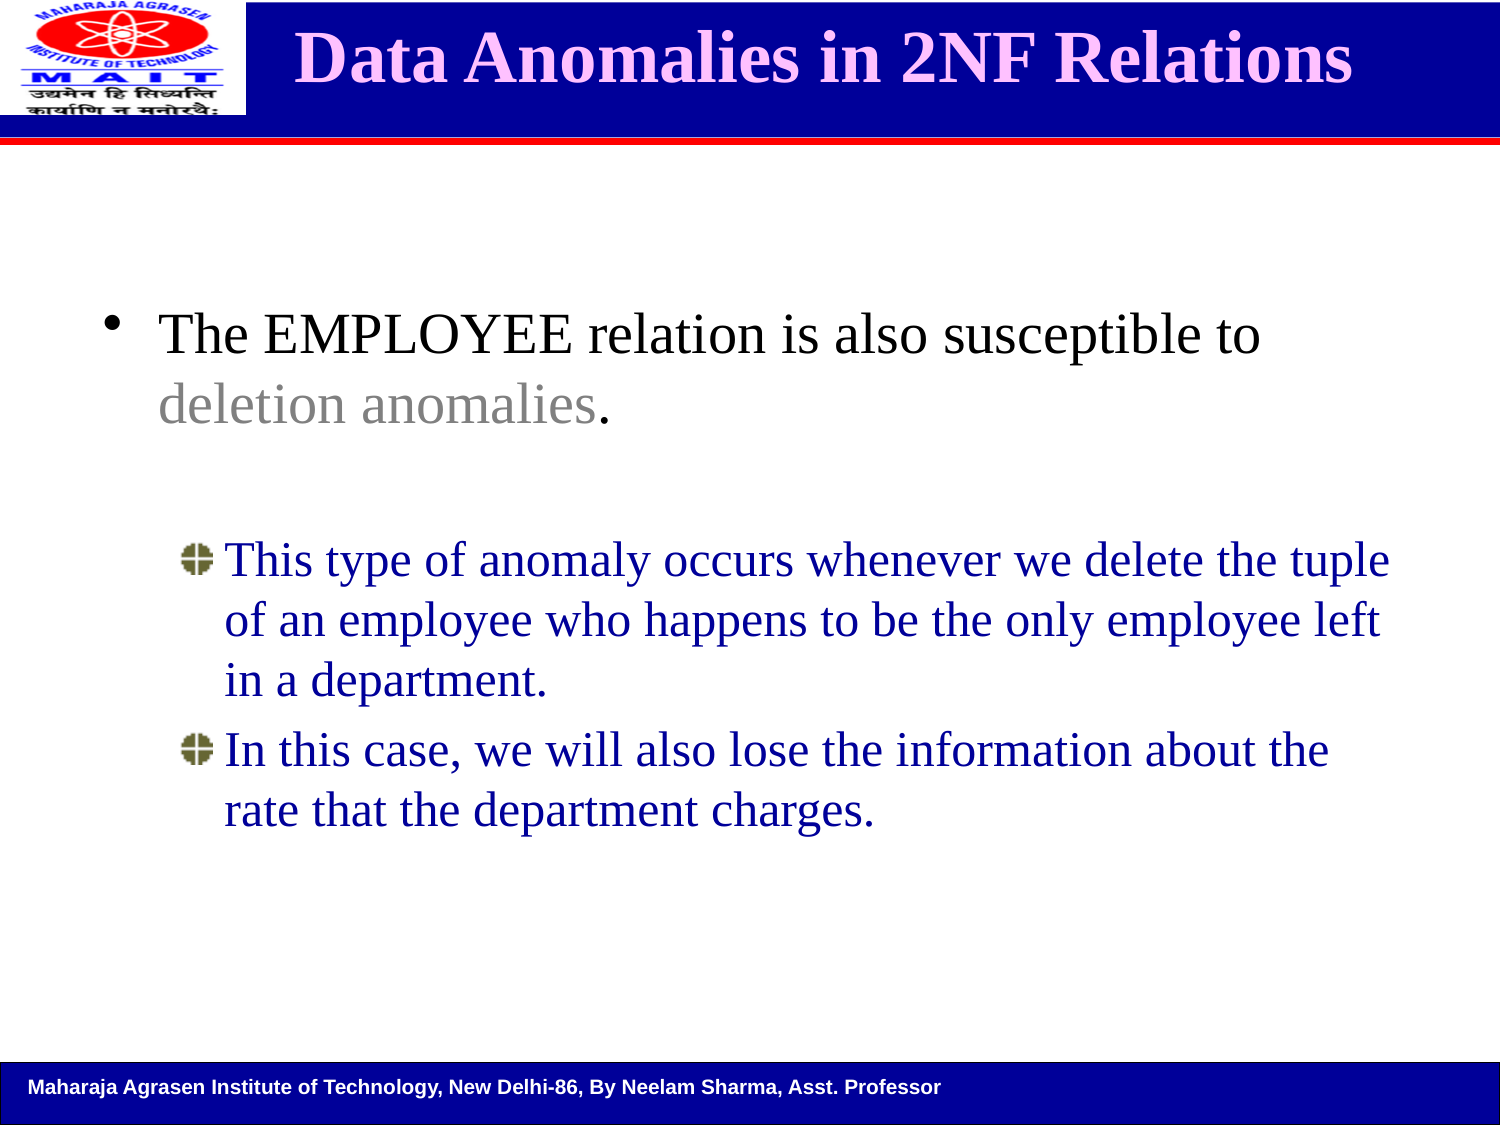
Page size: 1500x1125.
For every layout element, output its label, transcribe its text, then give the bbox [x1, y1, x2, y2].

picture [177, 729, 213, 765]
picture [0, 1, 150, 115]
list The EMPLOYEE relation is also susceptible to deletion anomalies. This type of anomaly occurs whenever we delete the tuple of an employee who happens to be the only employee left in a department. In this case, we will also lose the information about the rate that the department charges. [87, 287, 1413, 838]
picture [177, 539, 213, 575]
title Data Anomalies in 2NF Relations [150, 0, 1500, 188]
